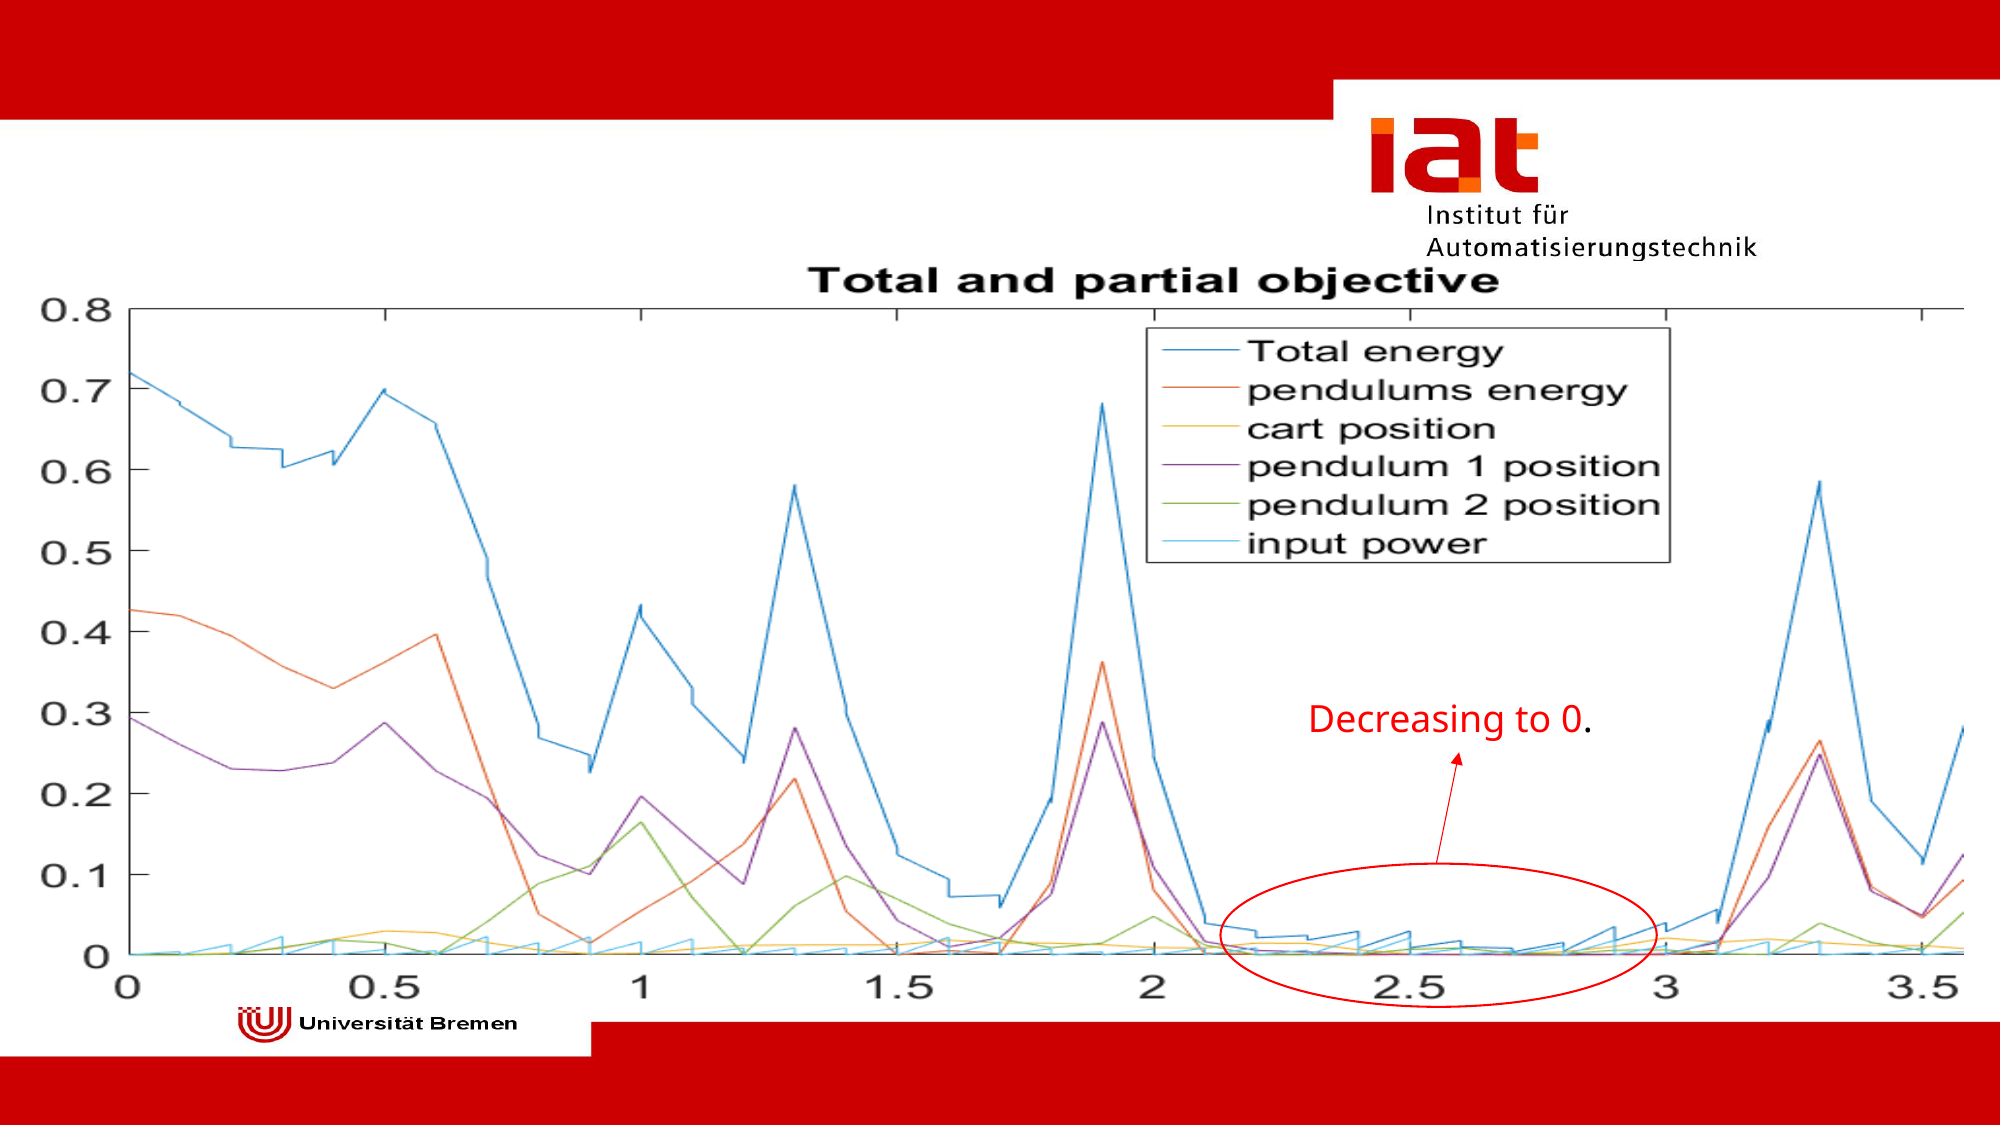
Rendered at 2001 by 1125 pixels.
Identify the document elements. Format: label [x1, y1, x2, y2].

picture [0, 0, 2000, 1125]
text_box [1436, 752, 1460, 864]
